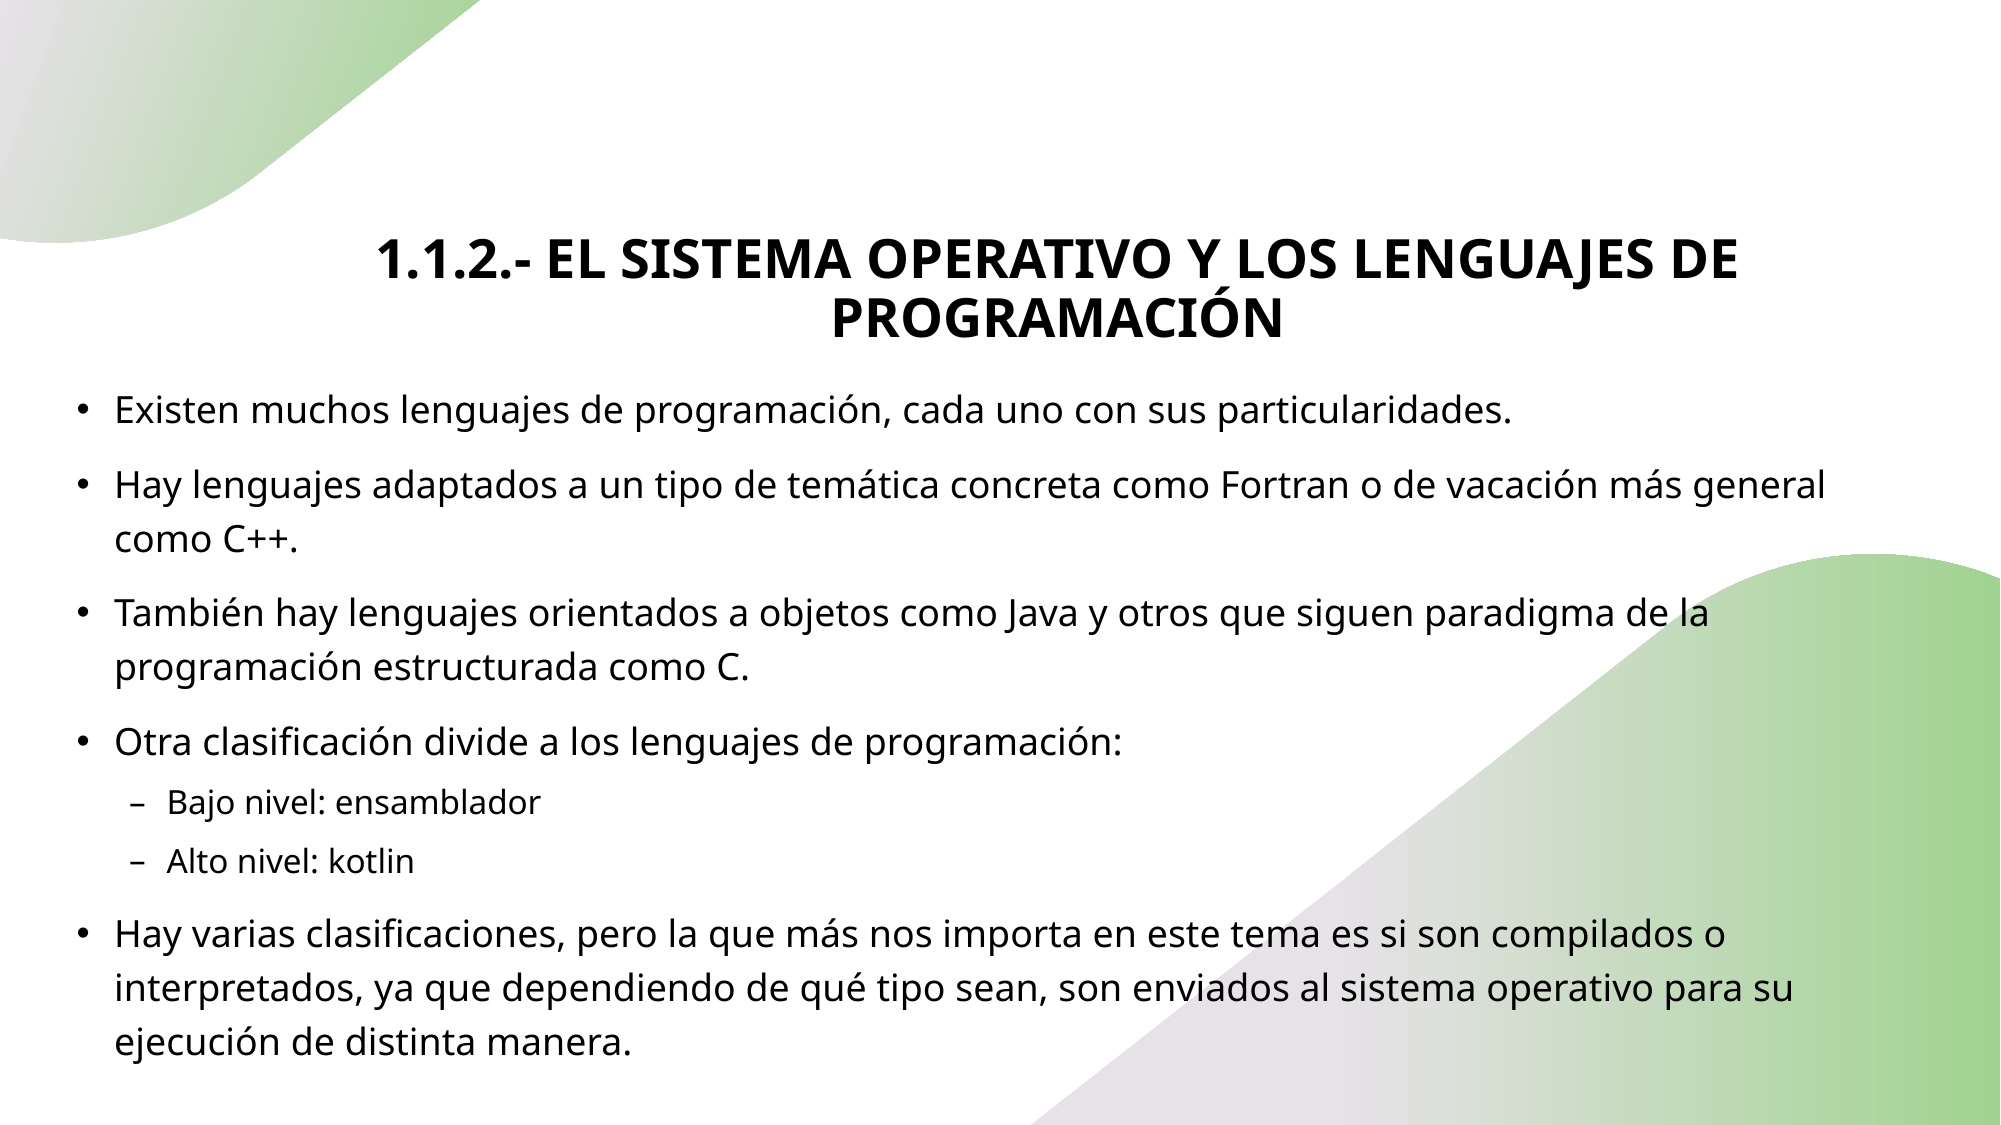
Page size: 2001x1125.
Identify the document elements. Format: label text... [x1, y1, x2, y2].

text_box [0, 0, 2000, 1125]
list Existen muchos lenguajes de programación, cada uno con sus particularidades. Hay lenguajes adaptados a un tipo de temática concreta como Fortran o de vacación más general como C++. También hay lenguajes orientados a objetos como Java y otros que siguen paradigma de la programación estructurada como C. Otra clasificación divide a los lenguajes de programación: Bajo nivel: ensamblador Alto nivel: kotlin Hay varias clasificaciones, pero la que más nos importa en este tema es si son compilados o interpretados, ya que dependiendo de qué tipo sean, son enviados al sistema operativo para su ejecución de distinta manera. [61, 369, 1935, 1076]
text_box [0, 0, 481, 244]
title 1.1.2.- EL SISTEMA OPERATIVO Y LOS LENGUAJES DE PROGRAMACIÓN [326, 187, 1791, 369]
text_box [1029, 558, 2000, 1125]
